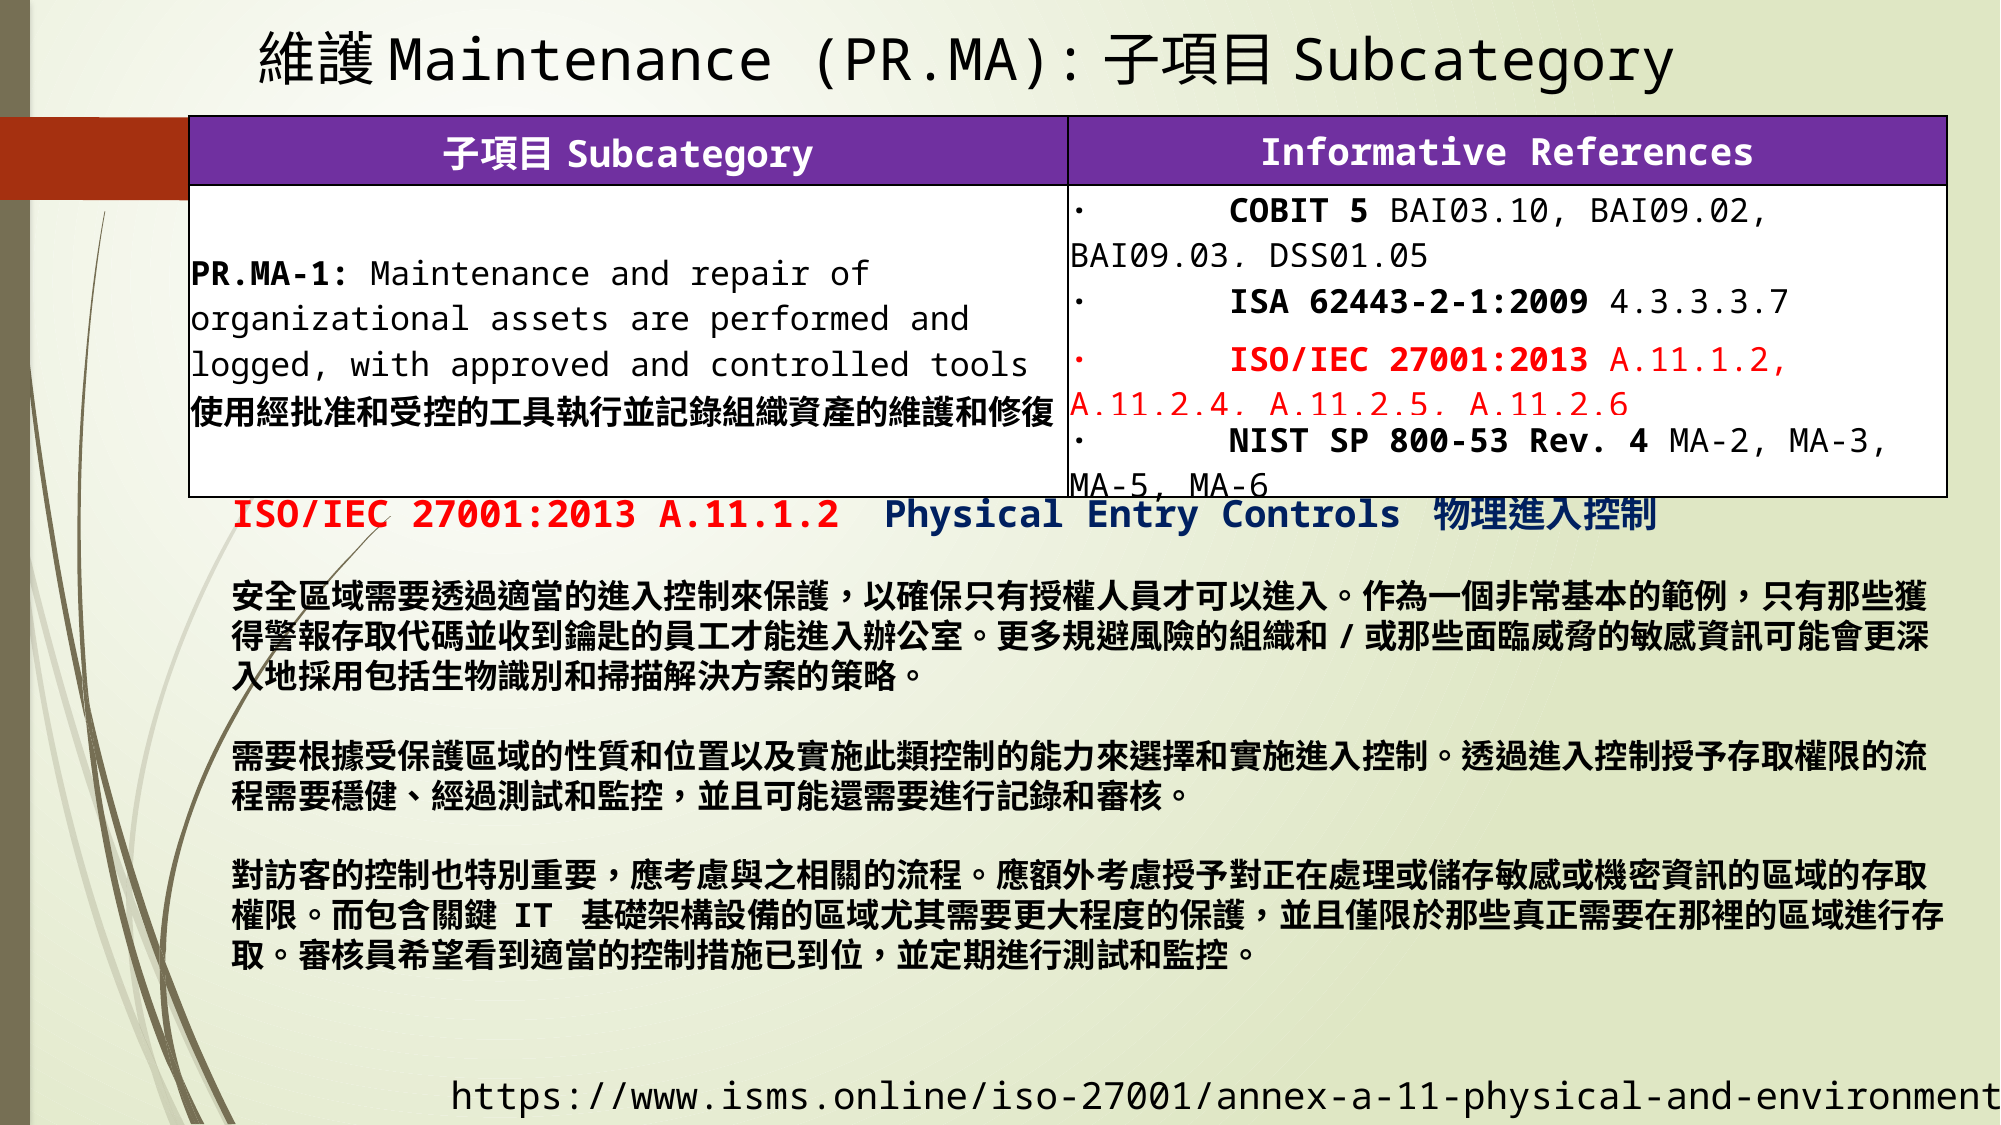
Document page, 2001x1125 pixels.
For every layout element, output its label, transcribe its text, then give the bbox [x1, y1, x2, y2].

table_cell · COBIT 5 BAI03.10, BAI09.02, BAI09.03, DSS01.05 [1069, 186, 1946, 267]
table_cell · ISA 62443-2-1:2009 4.3.3.3.7 [1069, 267, 1946, 334]
table_header Informative References [1069, 117, 1946, 184]
table_cell · ISO/IEC 27001:2013 A.11.1.2, A.11.2.4, A.11.2.5, A.11.2.6 [1069, 334, 1946, 415]
text_box https://www.isms.online/iso-27001/annex-a-11-physical-and-environmental-security/ [435, 1064, 2000, 1125]
table_header 子項目Subcategory [190, 117, 1067, 184]
table_cell · NIST SP 800-53 Rev. 4 MA-2, MA-3, MA-5, MA-6 [1069, 415, 1946, 496]
text_box ISO/IEC 27001:2013 A.11.1.2 Physical Entry Controls 物理進入控制 安全區域需要透過適當的進入控制來保護，以確保只有授權人員才可以進入。作為一個非常基本的範例，只有那些獲得警報存取代碼並收到鑰匙的員工才能進入辦公室。更多規避風險的組織和/或那些面臨威脅的敏感資訊可能會更深入地採用包括生物識別和掃描解決方案的策略。 需要根據受保護區域的性質和位置以及實施此類控制的能力來選擇和實施進入控制。透過進入控制授予存取權限的流程需要穩健、經過測試和監控，並且可能還需要進行記錄和審核。 對訪客的控制也特別重要，應考慮與之相關的流程。應額外考慮授予對正在處理或儲存敏感或機密資訊的區域的存取權限。而包含關鍵 IT 基礎架構設備的區域尤其需要更大程度的保護，並且僅限於那些真正需要在那裡的區域進行存取。審核員希望看到適當的控制措施已到位，並定期進行測試和監控。 [216, 482, 1975, 982]
table_cell PR.MA-1: Maintenance and repair of organizational assets are performed and logged, with approved and controlled tools 使用經批准和受控的工具執行並記錄組織資產的維護和修復 [190, 186, 1067, 496]
text_box 維護Maintenance (PR.MA):子項目Subcategory [243, 14, 1830, 100]
